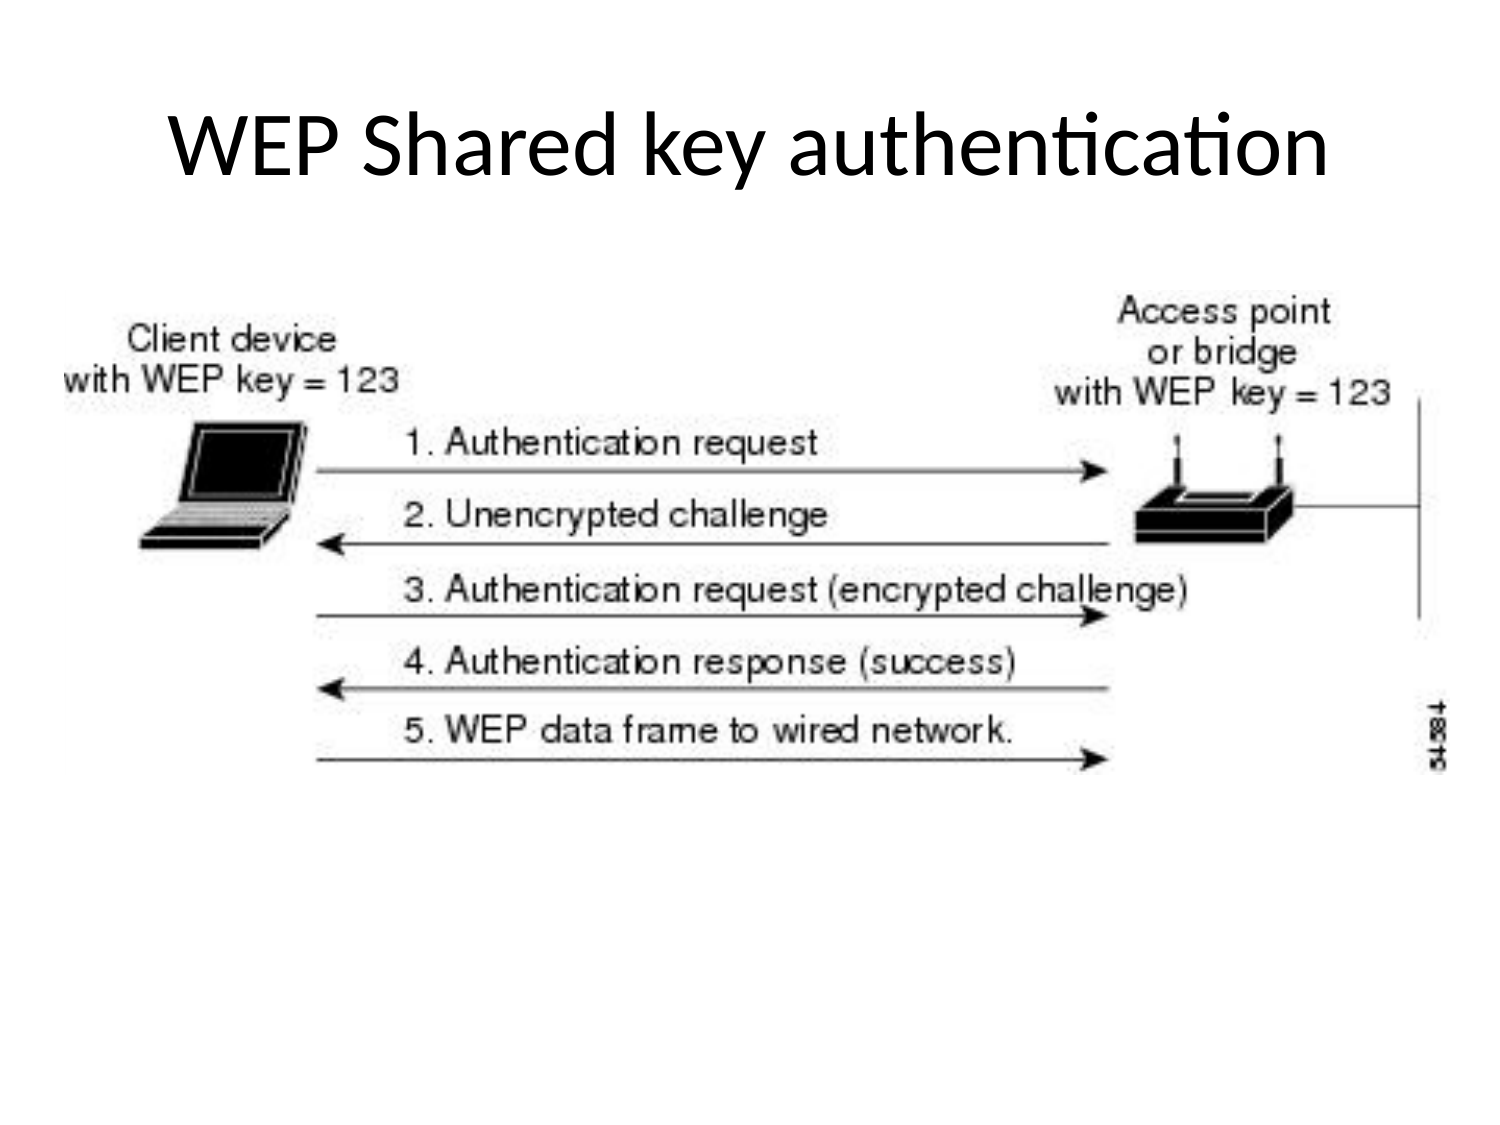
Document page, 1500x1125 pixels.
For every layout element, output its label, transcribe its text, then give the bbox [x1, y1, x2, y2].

picture [64, 290, 1450, 776]
title WEP Shared key authentication [75, 45, 1425, 233]
